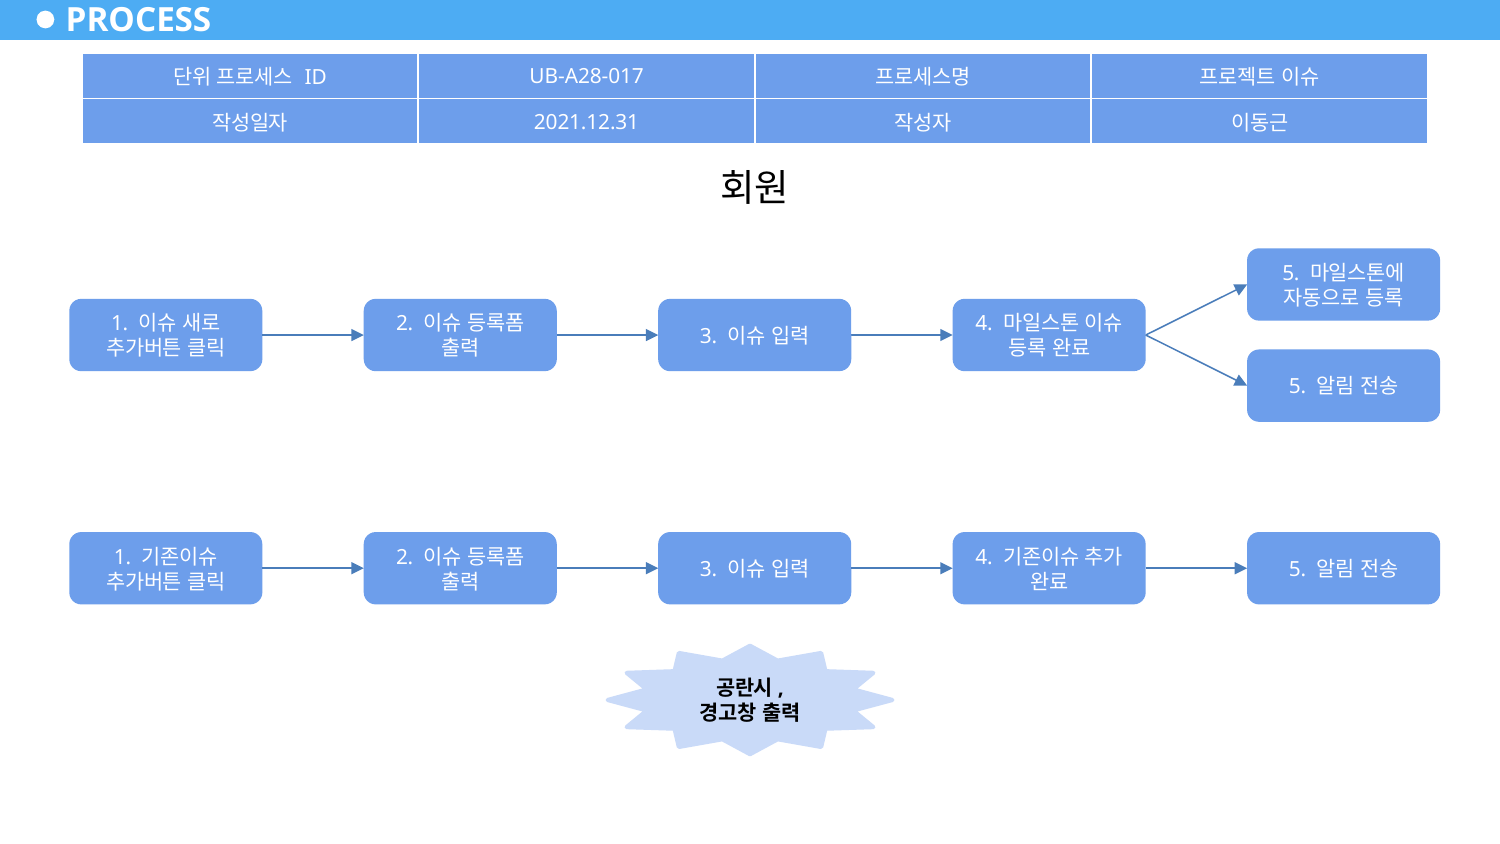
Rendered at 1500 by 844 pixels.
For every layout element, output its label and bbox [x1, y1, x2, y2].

table_header [756, 54, 1090, 98]
table_cell [756, 99, 1090, 143]
text_box [485, 156, 1024, 217]
text_box [69, 532, 1441, 605]
table_cell [83, 99, 417, 143]
title [52, 0, 236, 43]
text_box [69, 248, 1441, 422]
table_cell [419, 99, 754, 143]
table_header [419, 54, 754, 98]
table_cell [1092, 99, 1427, 143]
table_header [83, 54, 417, 98]
text_box [607, 645, 893, 755]
table_header [1092, 54, 1427, 98]
